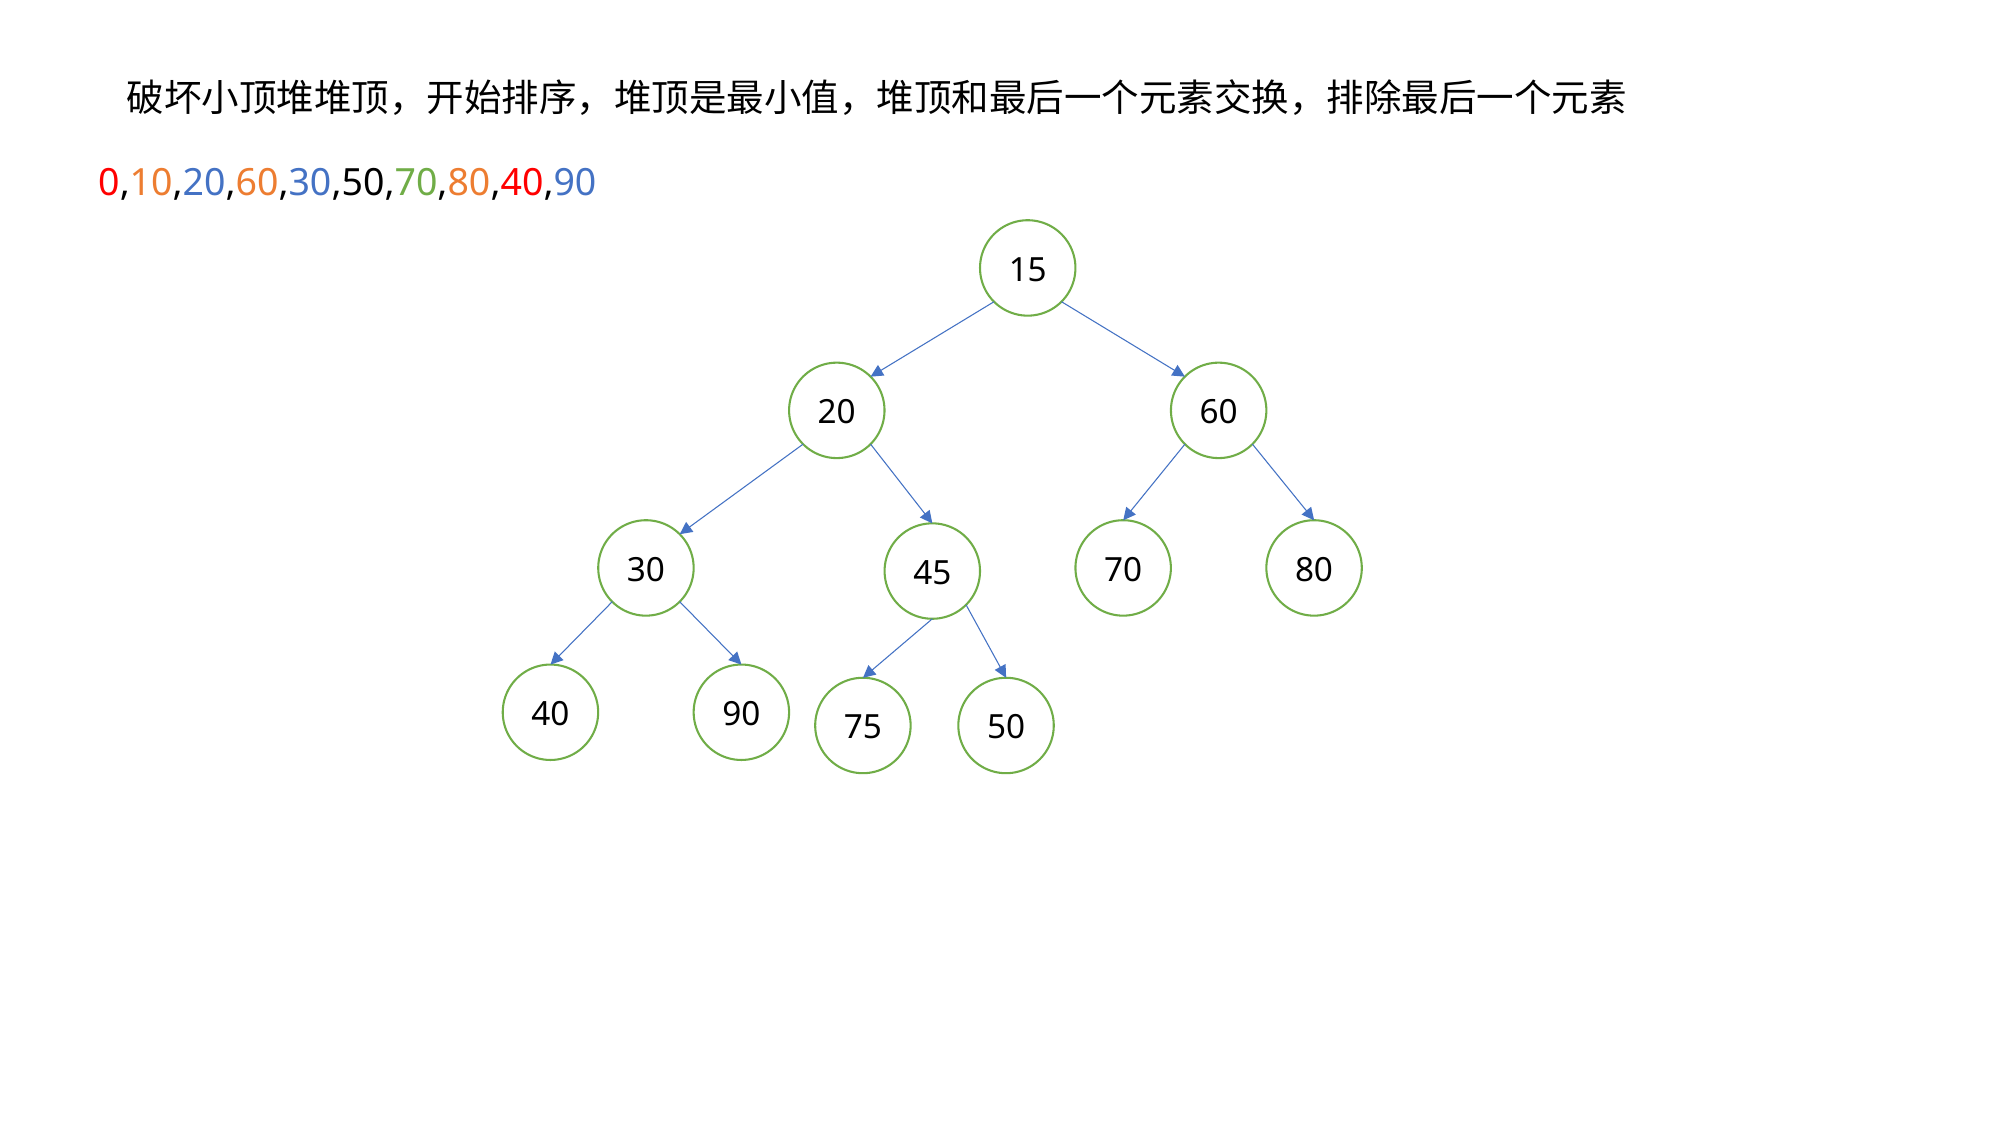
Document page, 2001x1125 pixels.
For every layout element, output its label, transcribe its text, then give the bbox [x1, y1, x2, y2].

text_box 20 [788, 361, 886, 460]
text_box 80 [1265, 519, 1363, 617]
text_box 45 [883, 522, 982, 620]
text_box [862, 618, 933, 678]
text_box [870, 444, 933, 524]
text_box 70 [1074, 519, 1172, 617]
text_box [1252, 444, 1315, 521]
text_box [965, 604, 1007, 678]
text_box 90 [692, 663, 791, 762]
text_box 破坏小顶堆堆顶，开始排序，堆顶是最小值，堆顶和最后一个元素交换，排除最后一个元素 [112, 66, 1642, 127]
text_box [550, 601, 613, 665]
text_box 15 [978, 219, 1077, 317]
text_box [679, 444, 804, 535]
text_box 60 [1169, 361, 1268, 460]
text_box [679, 601, 742, 665]
text_box 30 [597, 519, 695, 617]
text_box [870, 301, 994, 377]
text_box 50 [957, 676, 1055, 775]
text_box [1061, 301, 1185, 377]
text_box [1123, 444, 1185, 521]
text_box 75 [814, 676, 912, 775]
text_box 40 [501, 663, 600, 762]
text_box 0,10,20,60,30,50,70,80,40,90 [83, 150, 612, 211]
